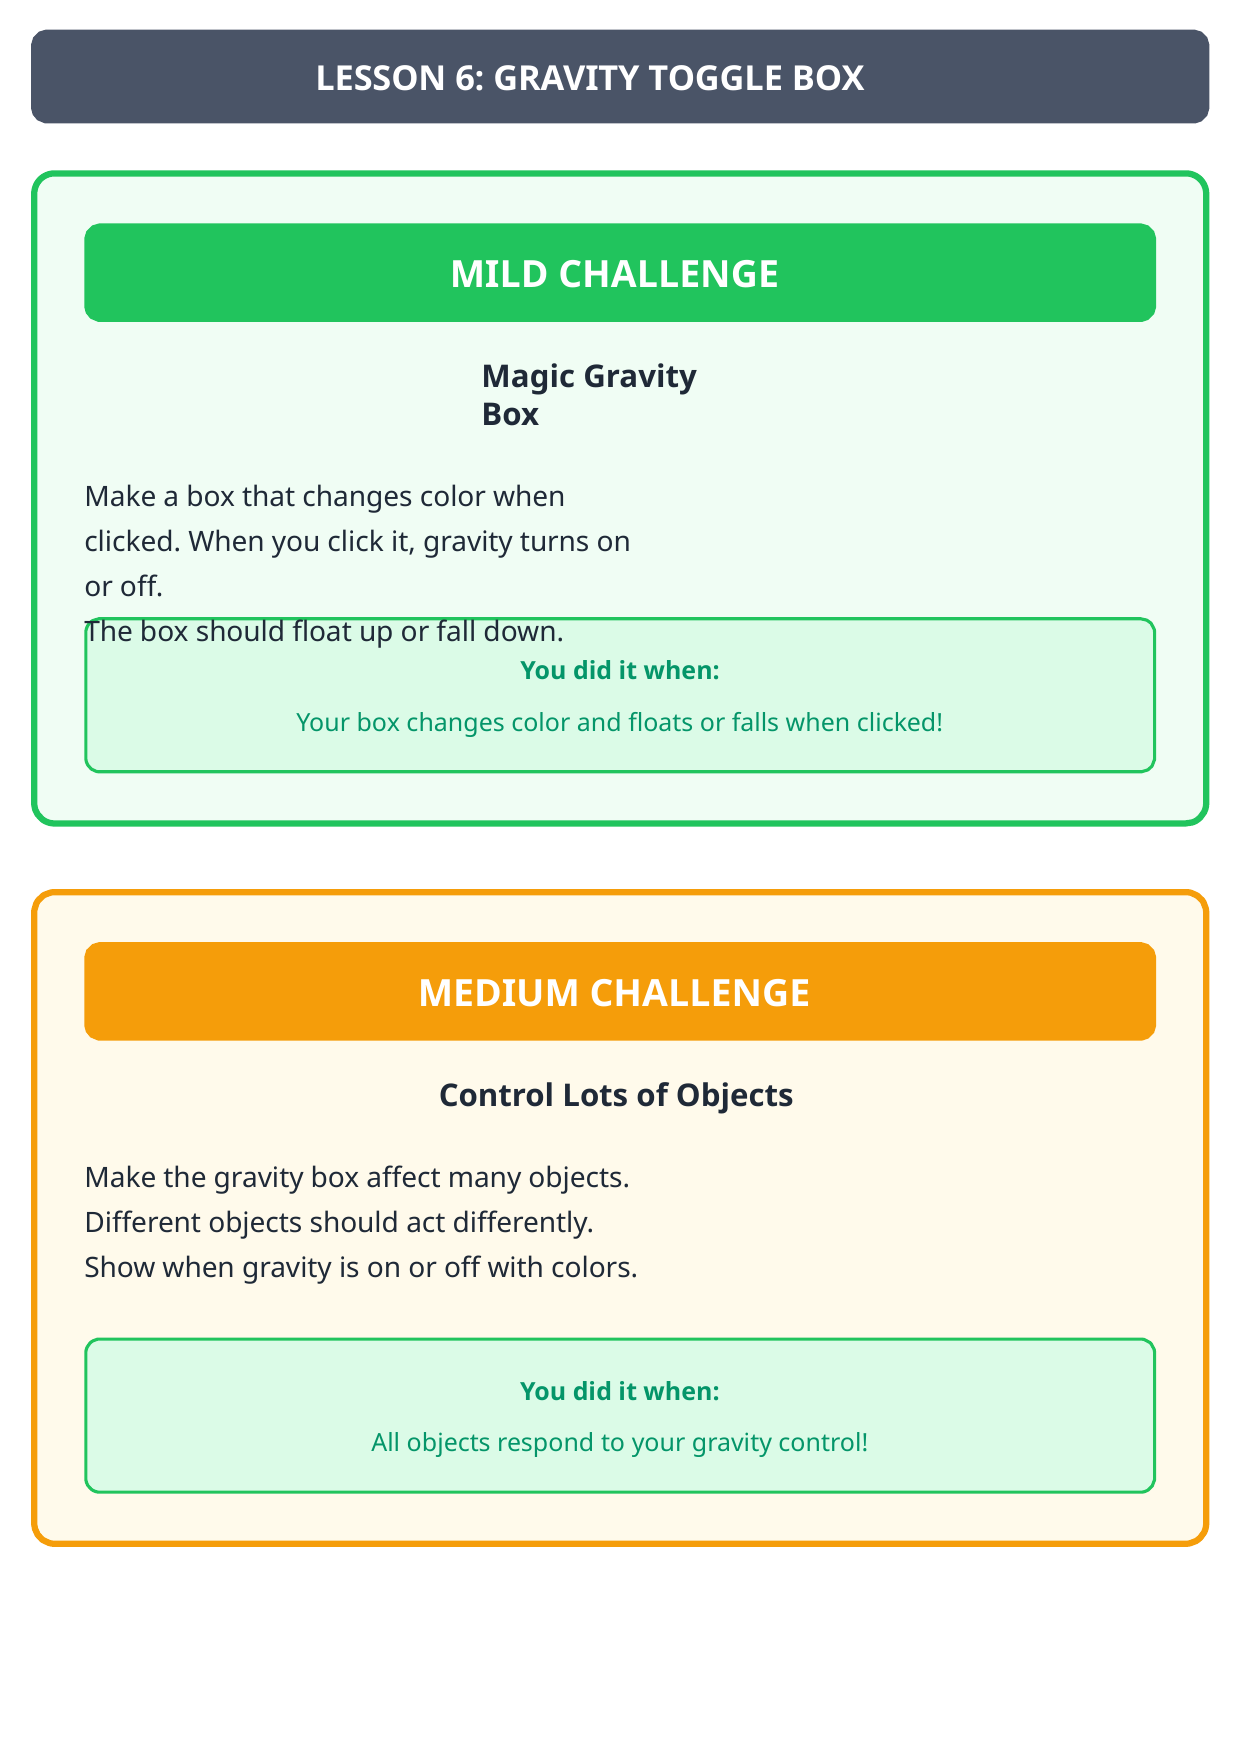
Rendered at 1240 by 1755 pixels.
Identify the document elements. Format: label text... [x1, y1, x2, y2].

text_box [34, 173, 1207, 824]
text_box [34, 891, 1207, 1544]
text_box LESSON 6: GRAVITY TOGGLE BOX [313, 54, 928, 98]
text_box [31, 29, 1210, 124]
